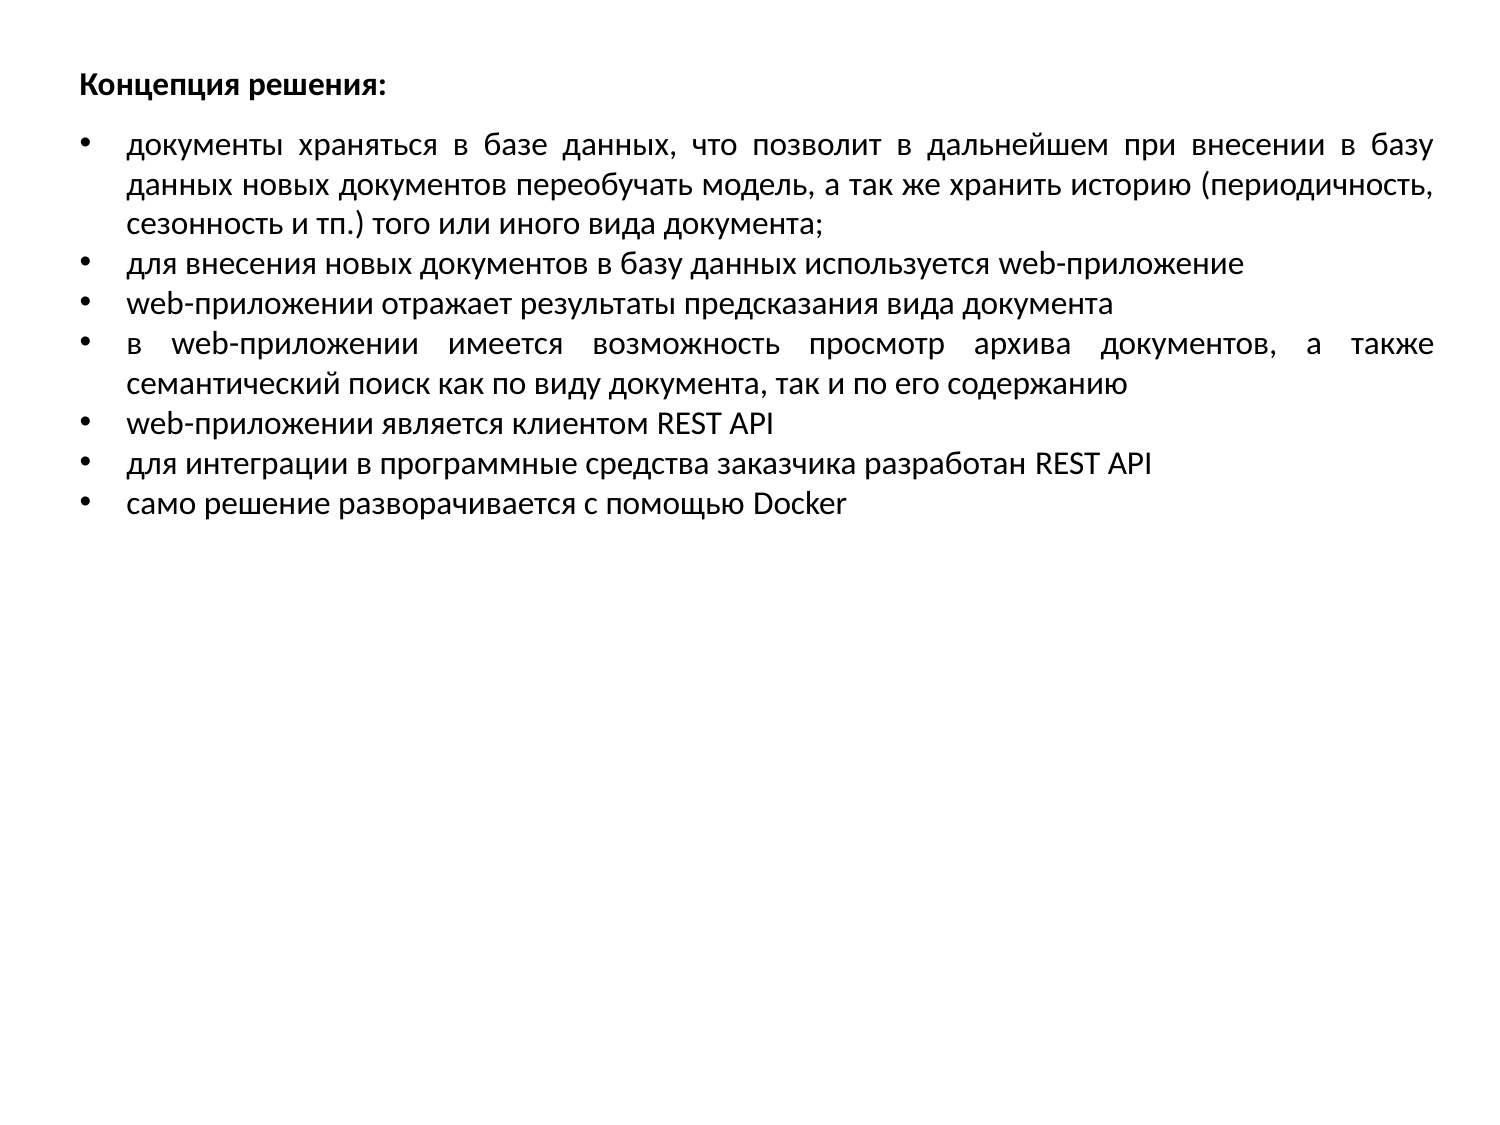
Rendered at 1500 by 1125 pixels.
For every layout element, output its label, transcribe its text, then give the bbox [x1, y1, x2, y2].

text_box Концепция решения: документы храняться в базе данных, что позволит в дальнейшем при внесении в базу данных новых документов переобучать модель, а так же хранить историю (периодичность, сезонность и тп.) того или иного вида документа; для внесения новых документов в базу данных используется web-приложение web-приложении отражает результаты предсказания вида документа в web-приложении имеется возможность просмотр архива документов, а также семантический поиск как по виду документа, так и по его содержанию web-приложении является клиентом REST API для интеграции в программные средства заказчика разработан REST API само решение разворачивается с помощью Docker [64, 54, 1451, 529]
